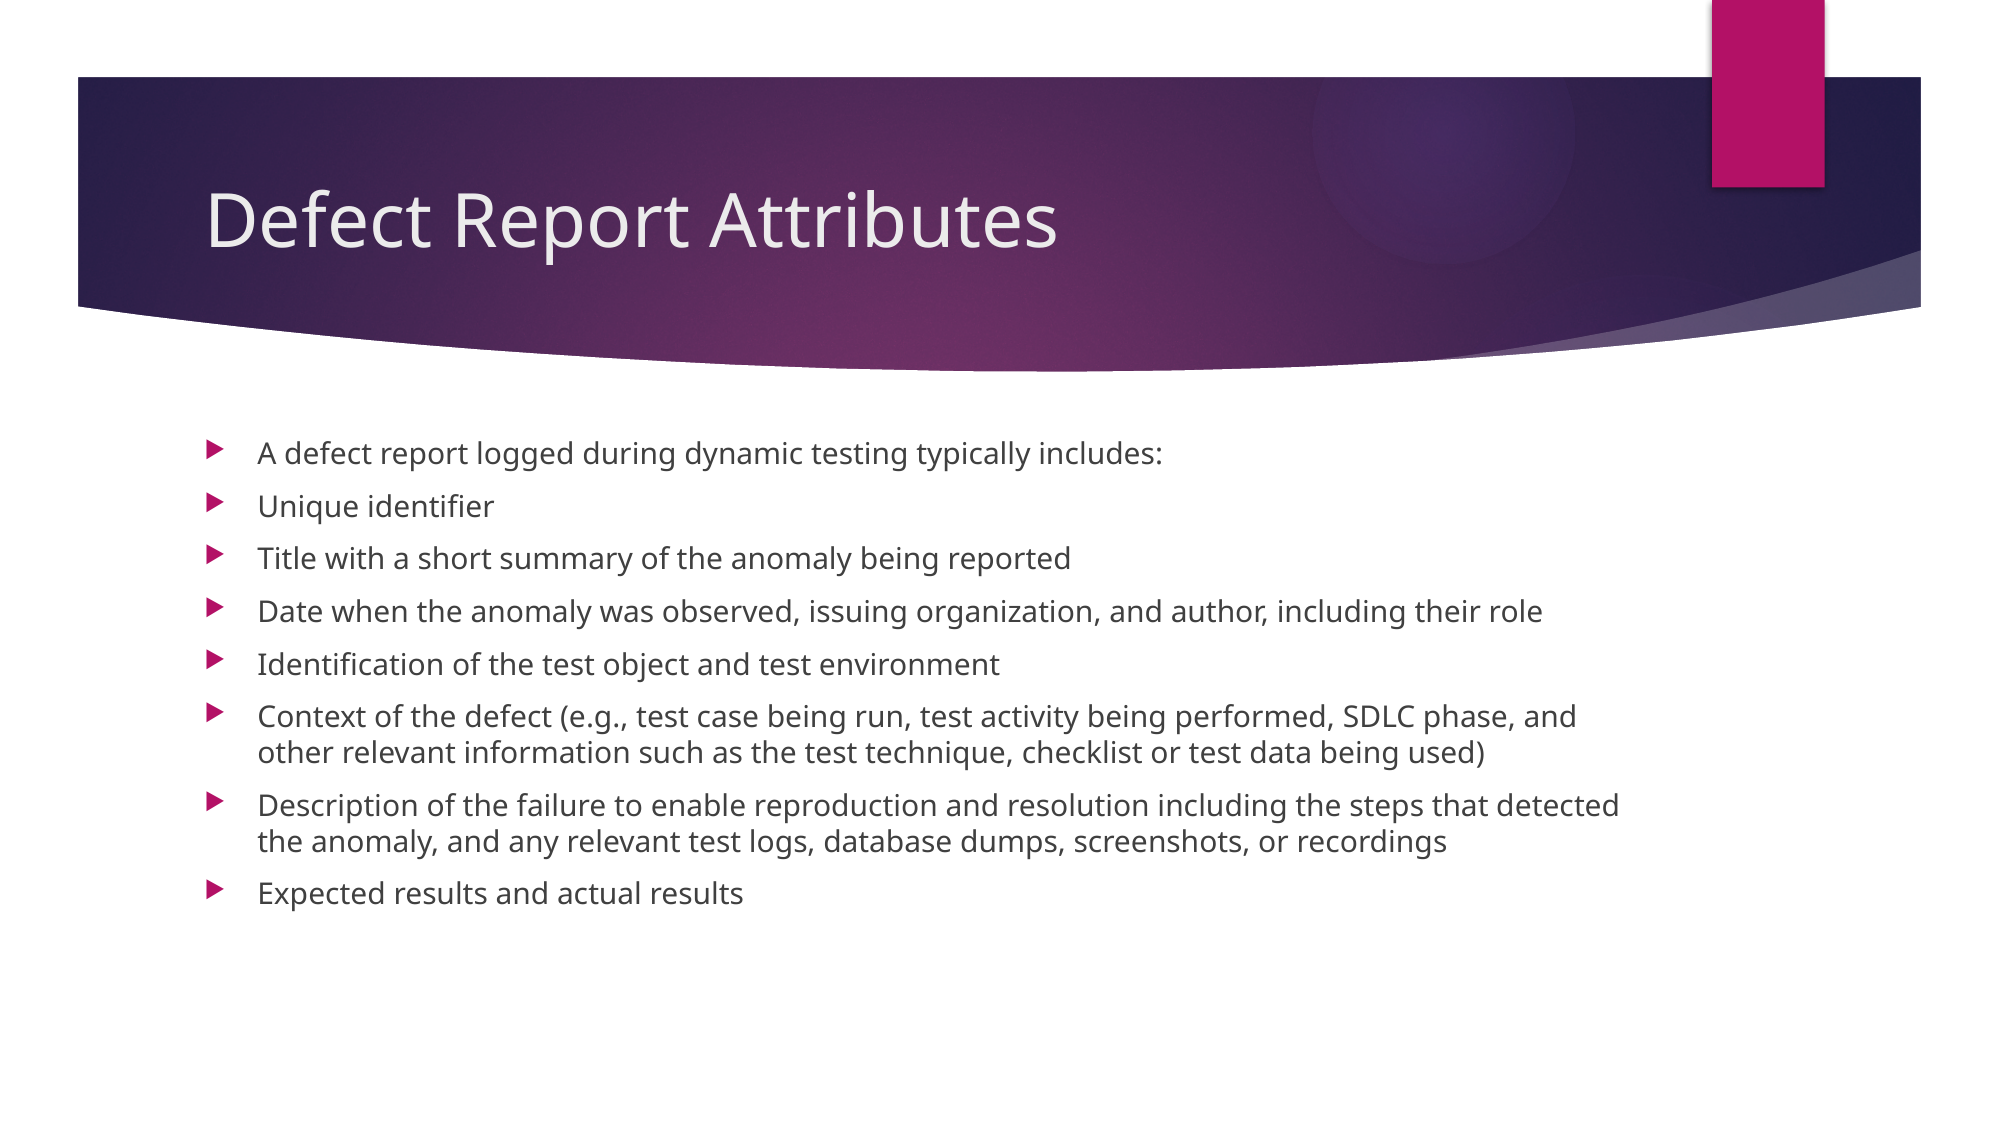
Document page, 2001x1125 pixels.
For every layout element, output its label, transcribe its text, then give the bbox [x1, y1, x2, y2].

list A defect report logged during dynamic testing typically includes: Unique identifier Title with a short summary of the anomaly being reported Date when the anomaly was observed, issuing organization, and author, including their role Identification of the test object and test environment Context of the defect (e.g., test case being run, test activity being performed, SDLC phase, and other relevant information such as the test technique, checklist or test data being used) Description of the failure to enable reproduction and resolution including the steps that detected the anomaly, and any relevant test logs, database dumps, screenshots, or recordings Expected results and actual results [189, 427, 1638, 988]
title Defect Report Attributes [189, 159, 1627, 276]
